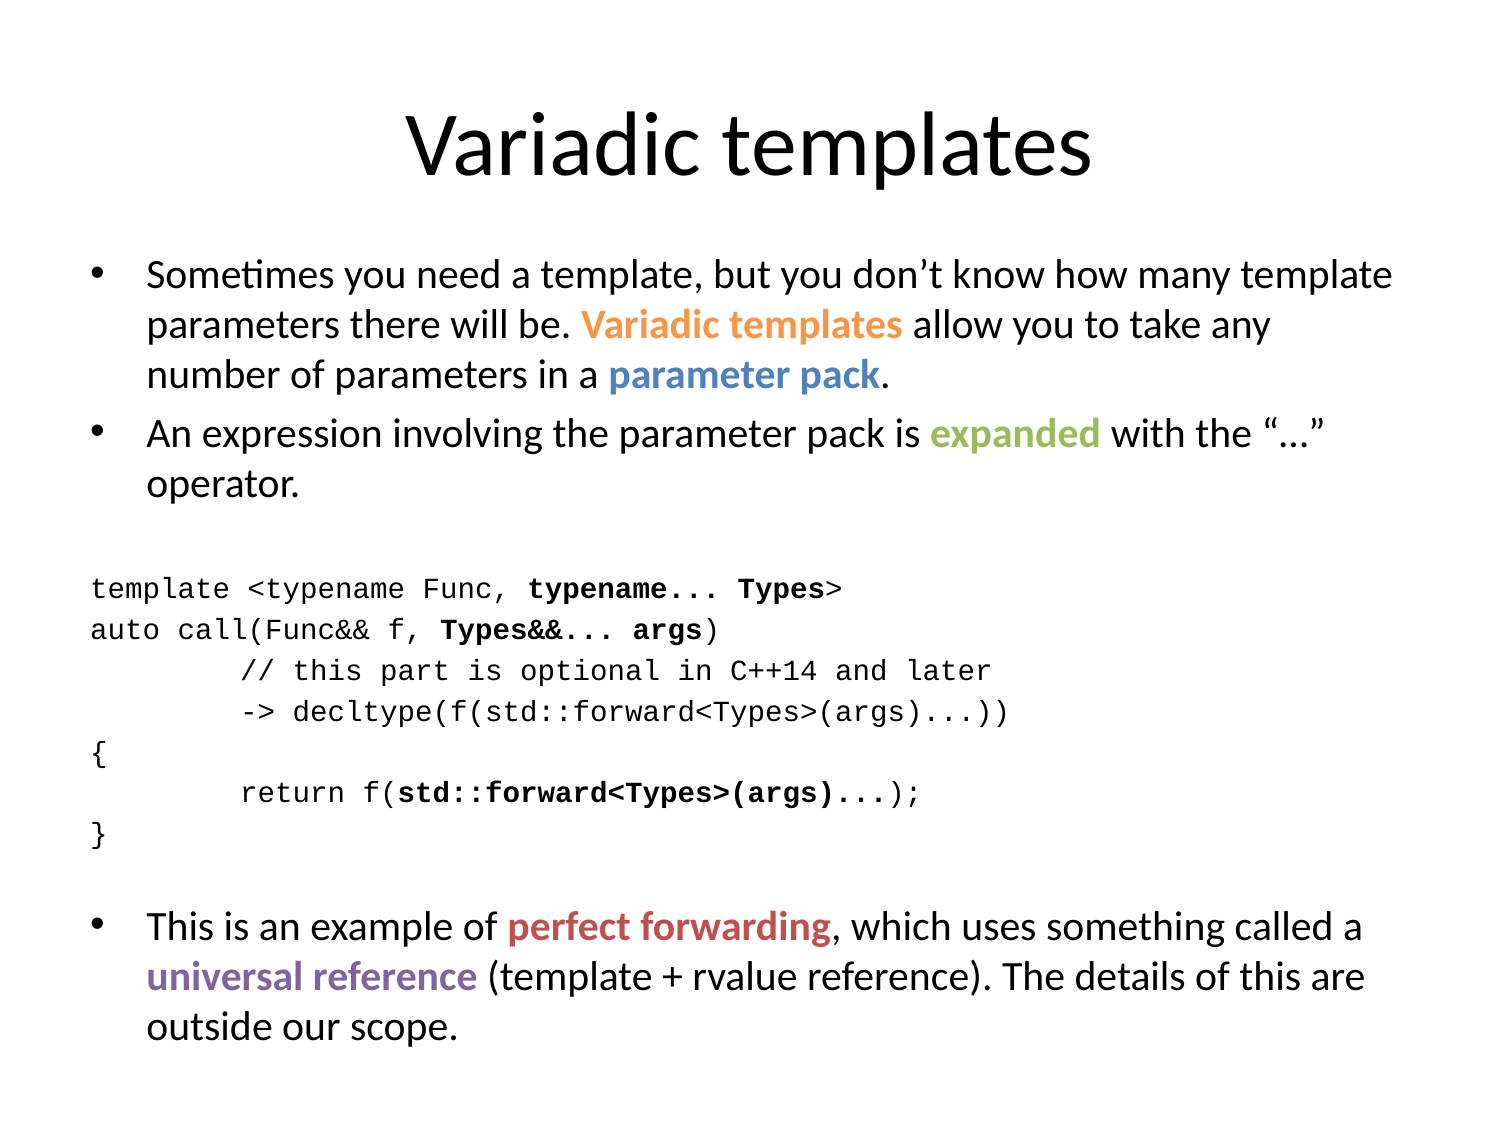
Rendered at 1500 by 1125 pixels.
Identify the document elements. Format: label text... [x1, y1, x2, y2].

title Variadic templates [75, 45, 1425, 233]
list Sometimes you need a template, but you don’t know how many template parameters there will be. Variadic templates allow you to take any number of parameters in a parameter pack. An expression involving the parameter pack is expanded with the “…” operator. template <typename Func, typename... Types> auto call(Func&& f, Types&&... args) // this part is optional in C++14 and later -> decltype(f(std::forward<Types>(args)...)) { return f(std::forward<Types>(args)...); } This is an example of perfect forwarding, which uses something called a universal reference (template + rvalue reference). The details of this are outside our scope. [75, 239, 1425, 982]
